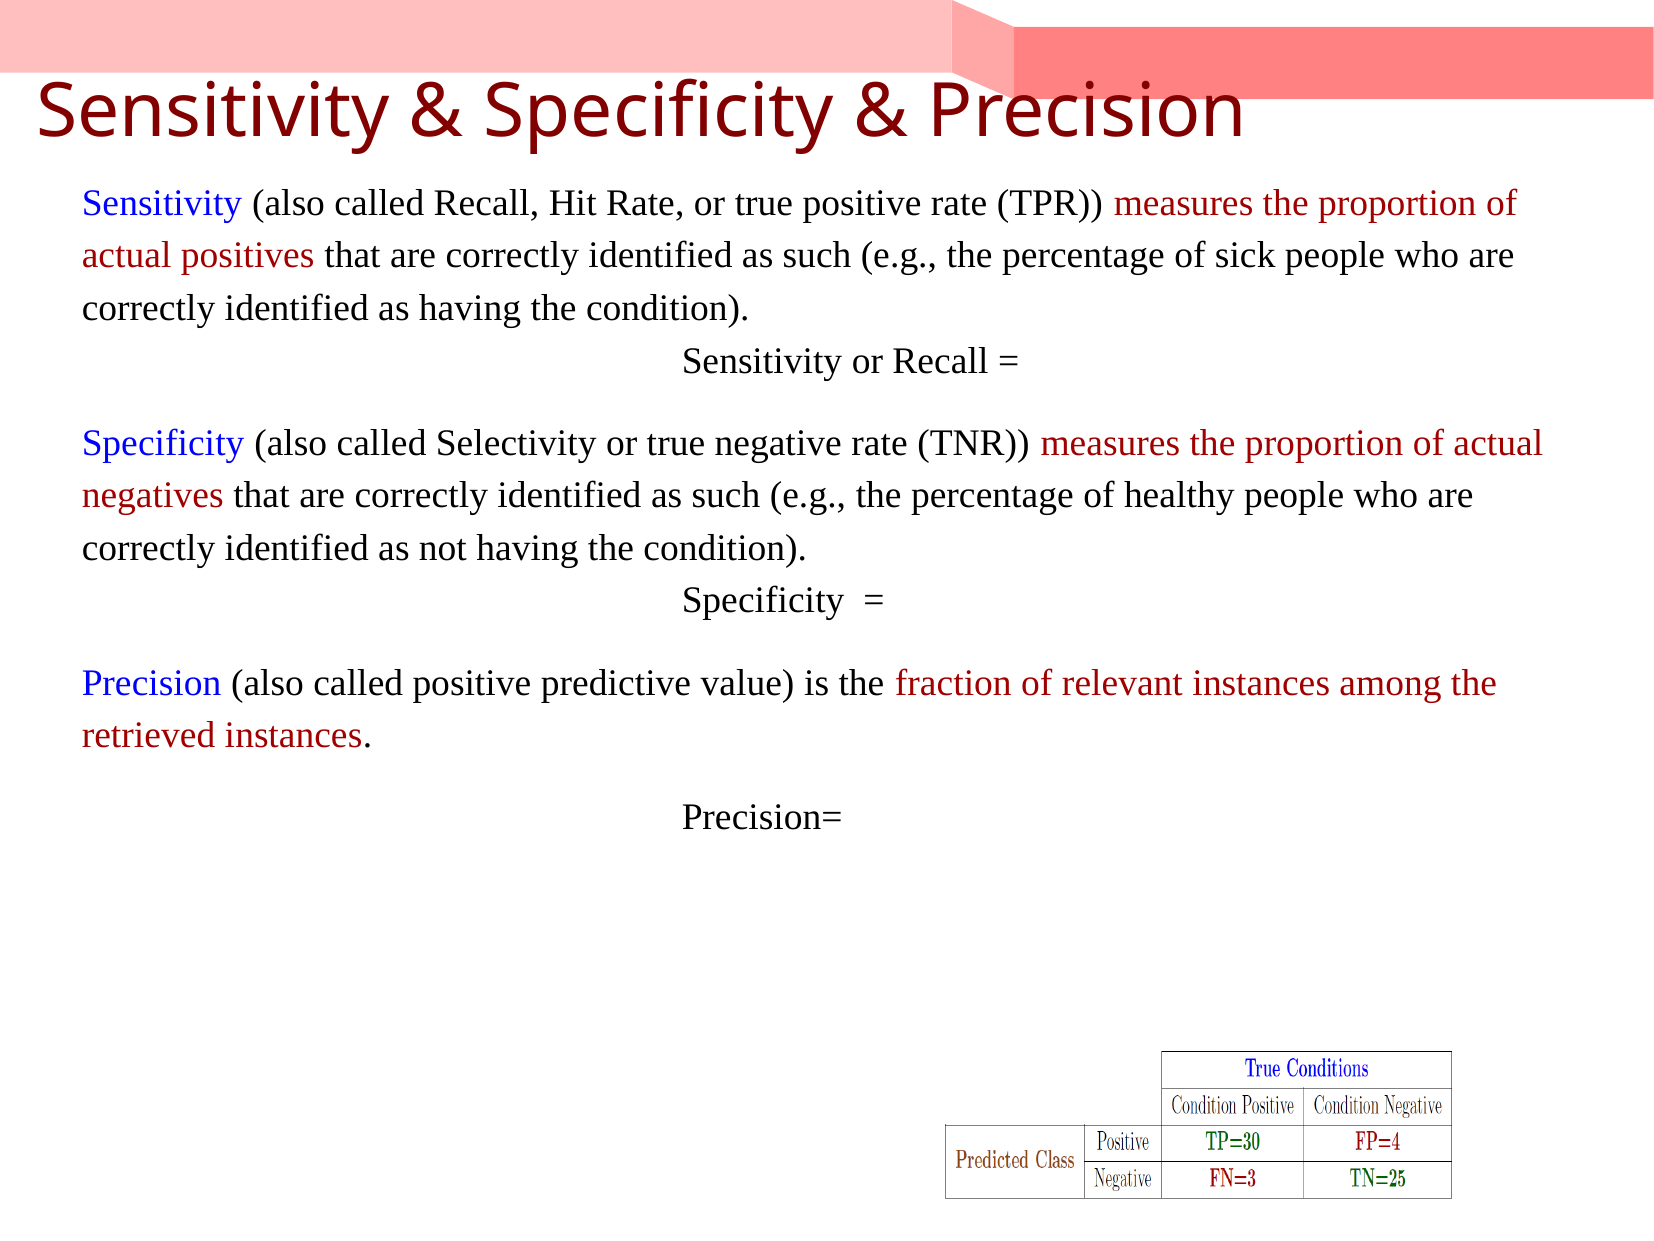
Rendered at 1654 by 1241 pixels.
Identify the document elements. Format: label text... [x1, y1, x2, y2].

title Sensitivity & Specificity & Precision [4, 0, 1280, 202]
picture [939, 1032, 1452, 1203]
